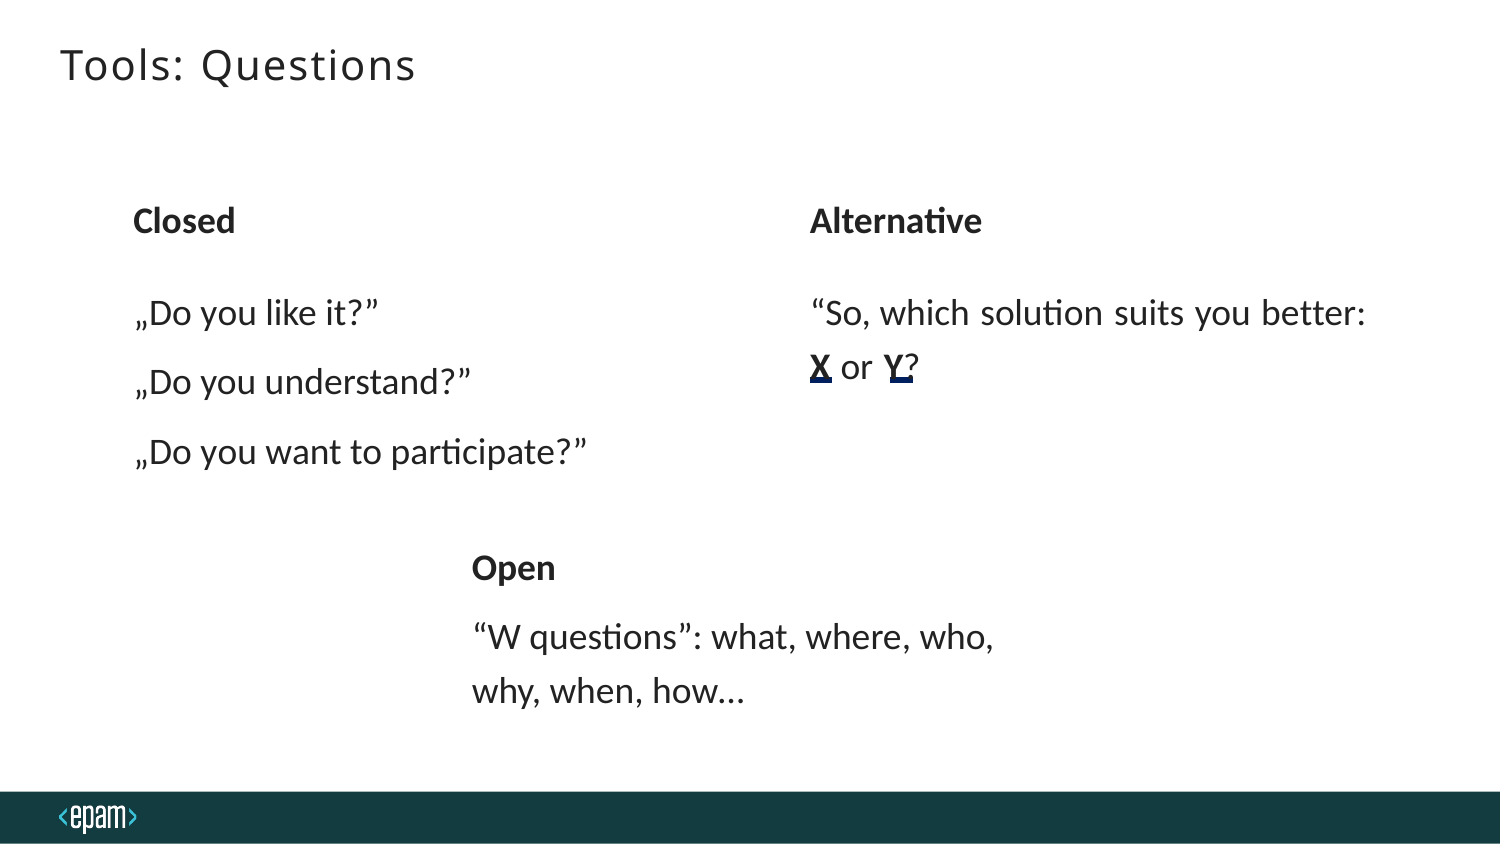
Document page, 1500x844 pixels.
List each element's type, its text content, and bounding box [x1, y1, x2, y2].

title Tools: Questions [58, 40, 1442, 90]
text_box Open “W questions”: what, where, who, why, when, how… [469, 542, 1060, 711]
text_box „Do you like it?” „Do you understand?” „Do you want to participate?” [131, 287, 639, 473]
text_box Closed [131, 196, 250, 242]
text_box “So, which solution suits you better: X or Y? [808, 287, 1427, 387]
text_box Alternative [808, 196, 1008, 242]
